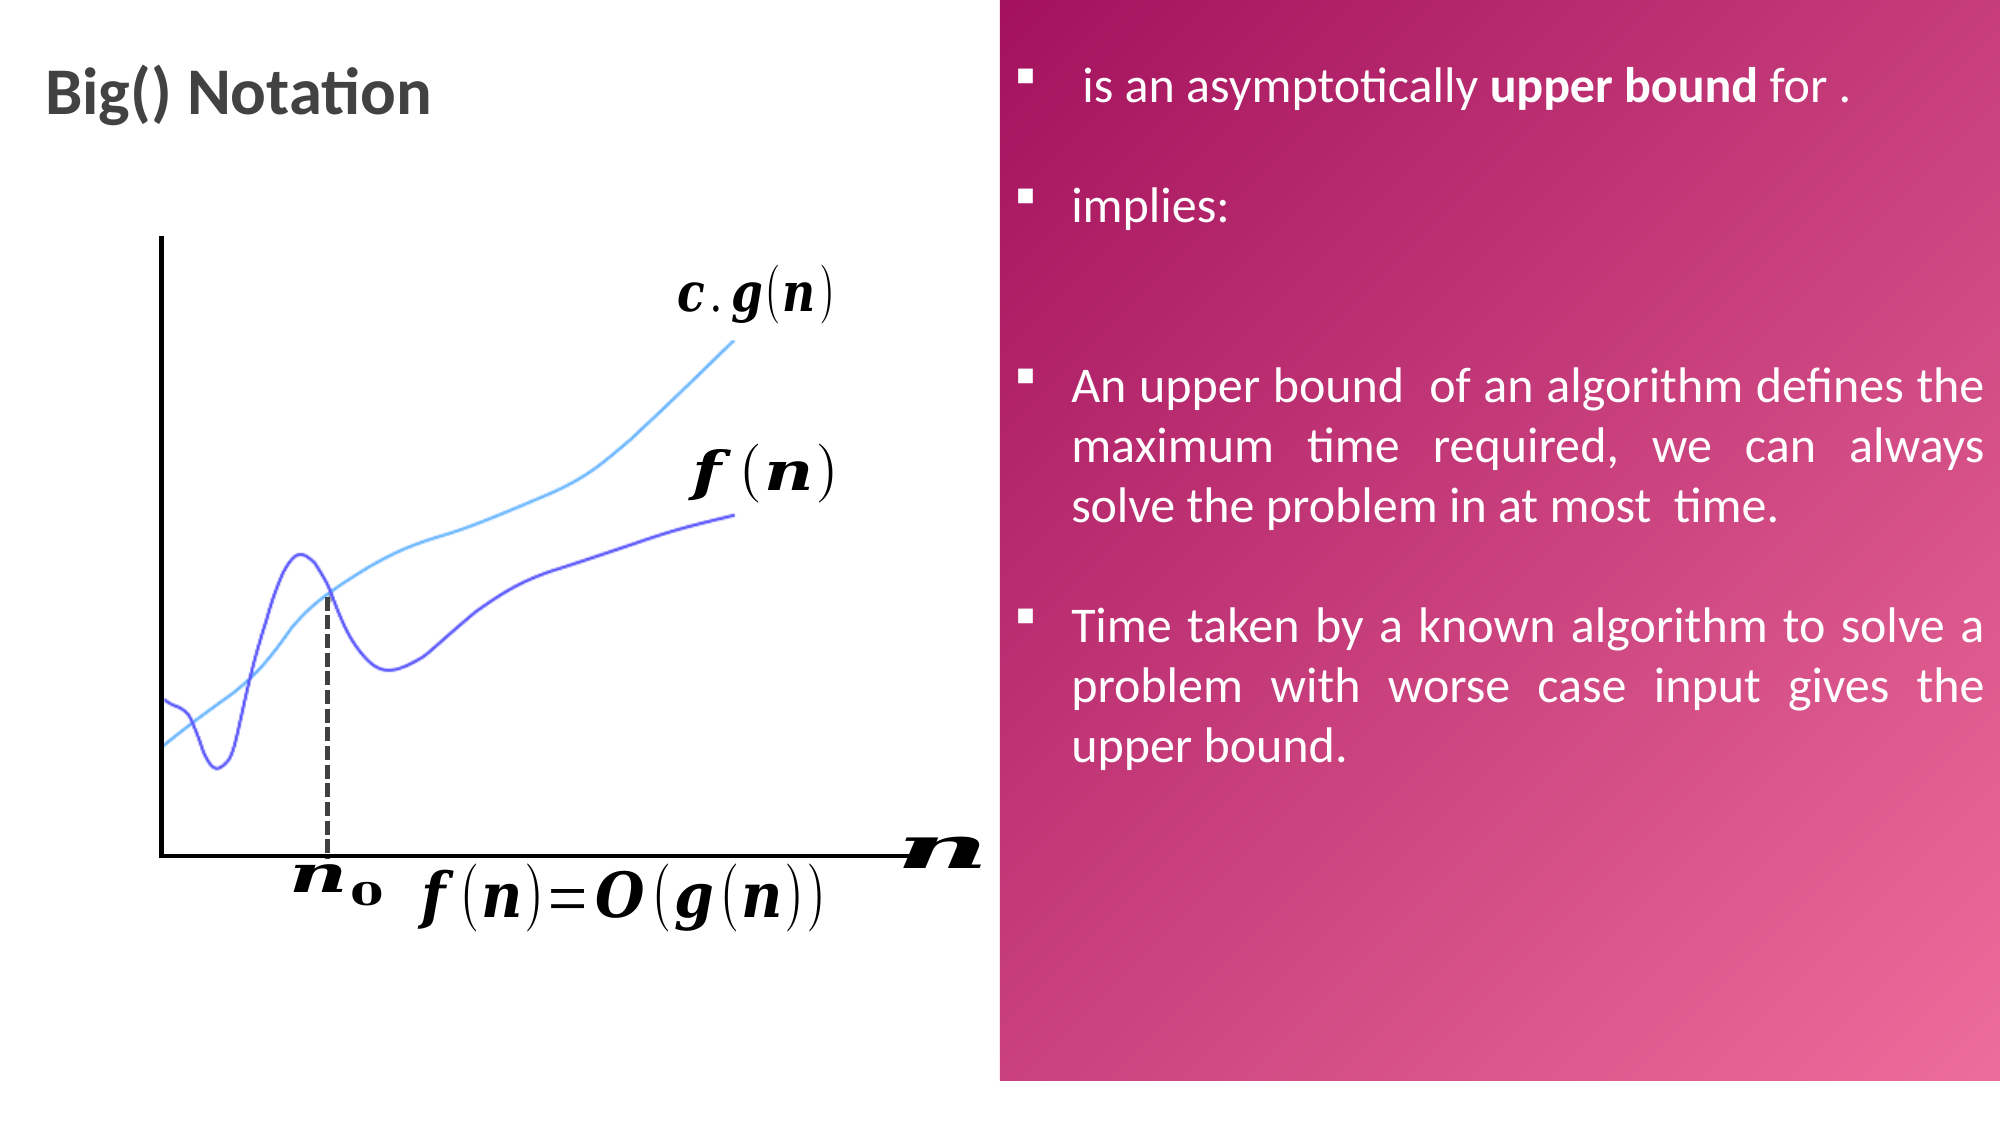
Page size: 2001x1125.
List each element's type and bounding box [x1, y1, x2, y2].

picture [162, 339, 807, 777]
